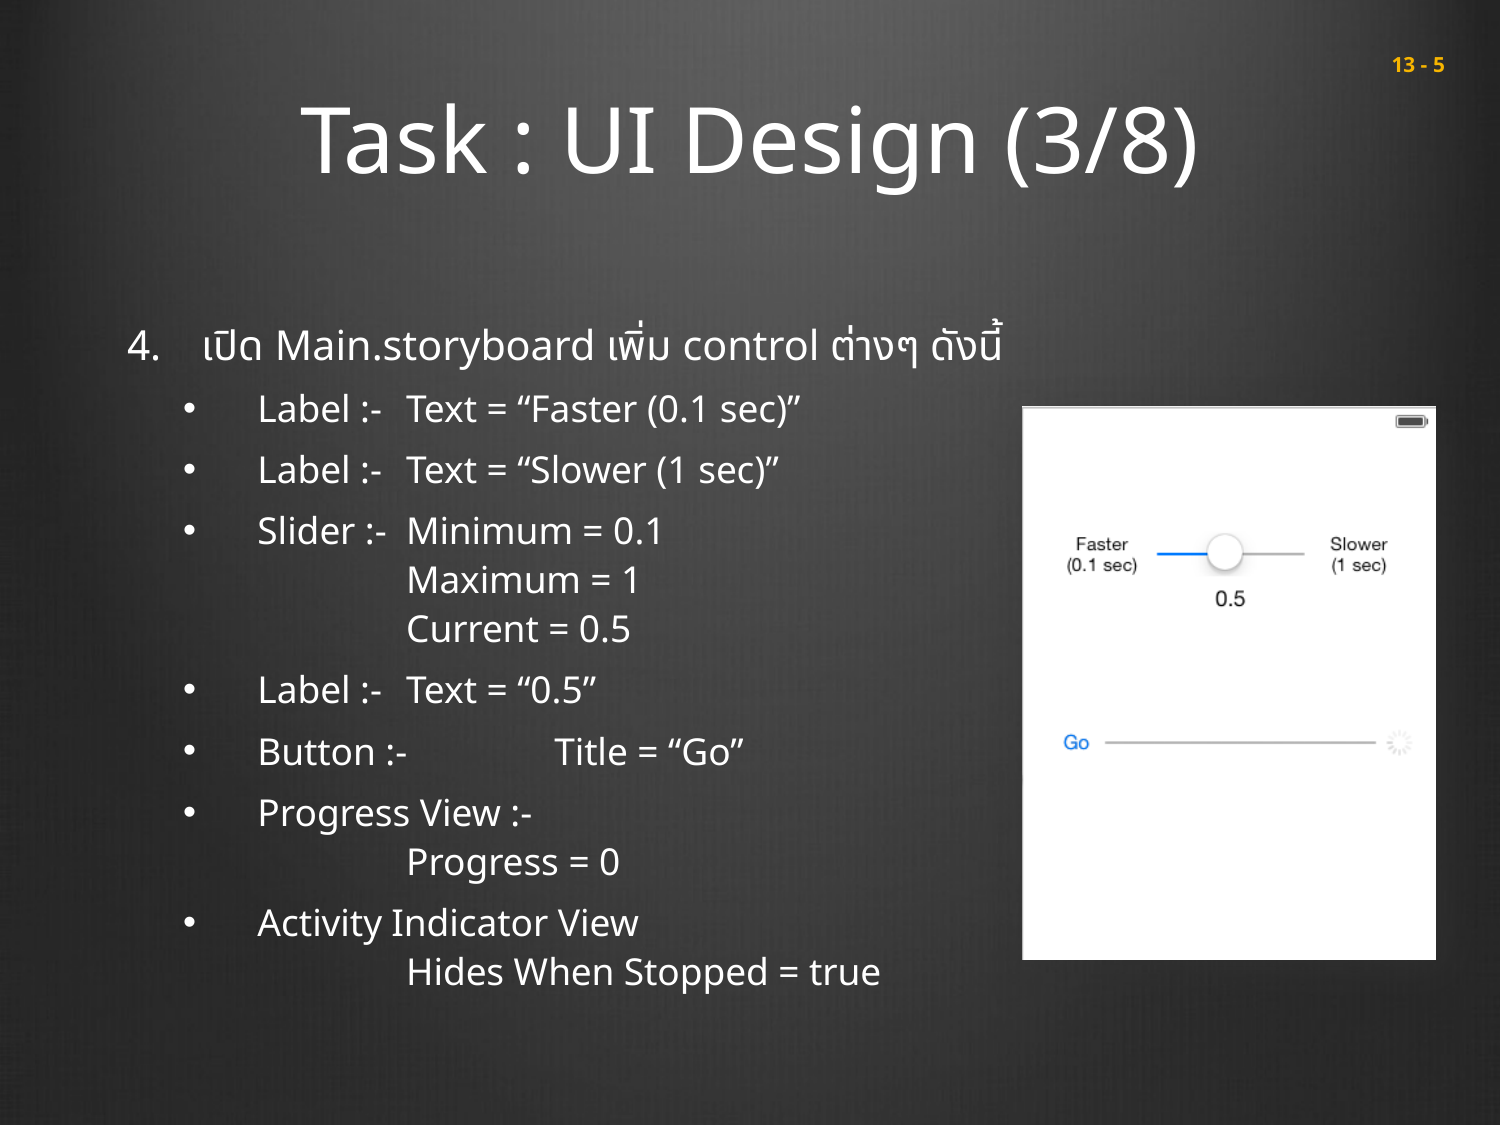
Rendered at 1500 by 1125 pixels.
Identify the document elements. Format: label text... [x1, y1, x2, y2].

title Task : UI Design (3/8) [112, 19, 1388, 255]
text_box 13 - 5 [1306, 43, 1460, 86]
picture [1022, 406, 1436, 960]
list เปิด Main.storyboard เพิ่ม control ต่างๆ ดังนี้ Label :- Text = “Faster (0.1 sec)” Label :- Text = “Slower (1 sec)” Slider :- Minimum = 0.1 Maximum = 1 Current = 0.5 Label :- Text = “0.5” Button :- Title = “Go” Progress View :- Progress = 0 Activity Indicator View Hides When Stopped = true [112, 306, 1023, 1044]
